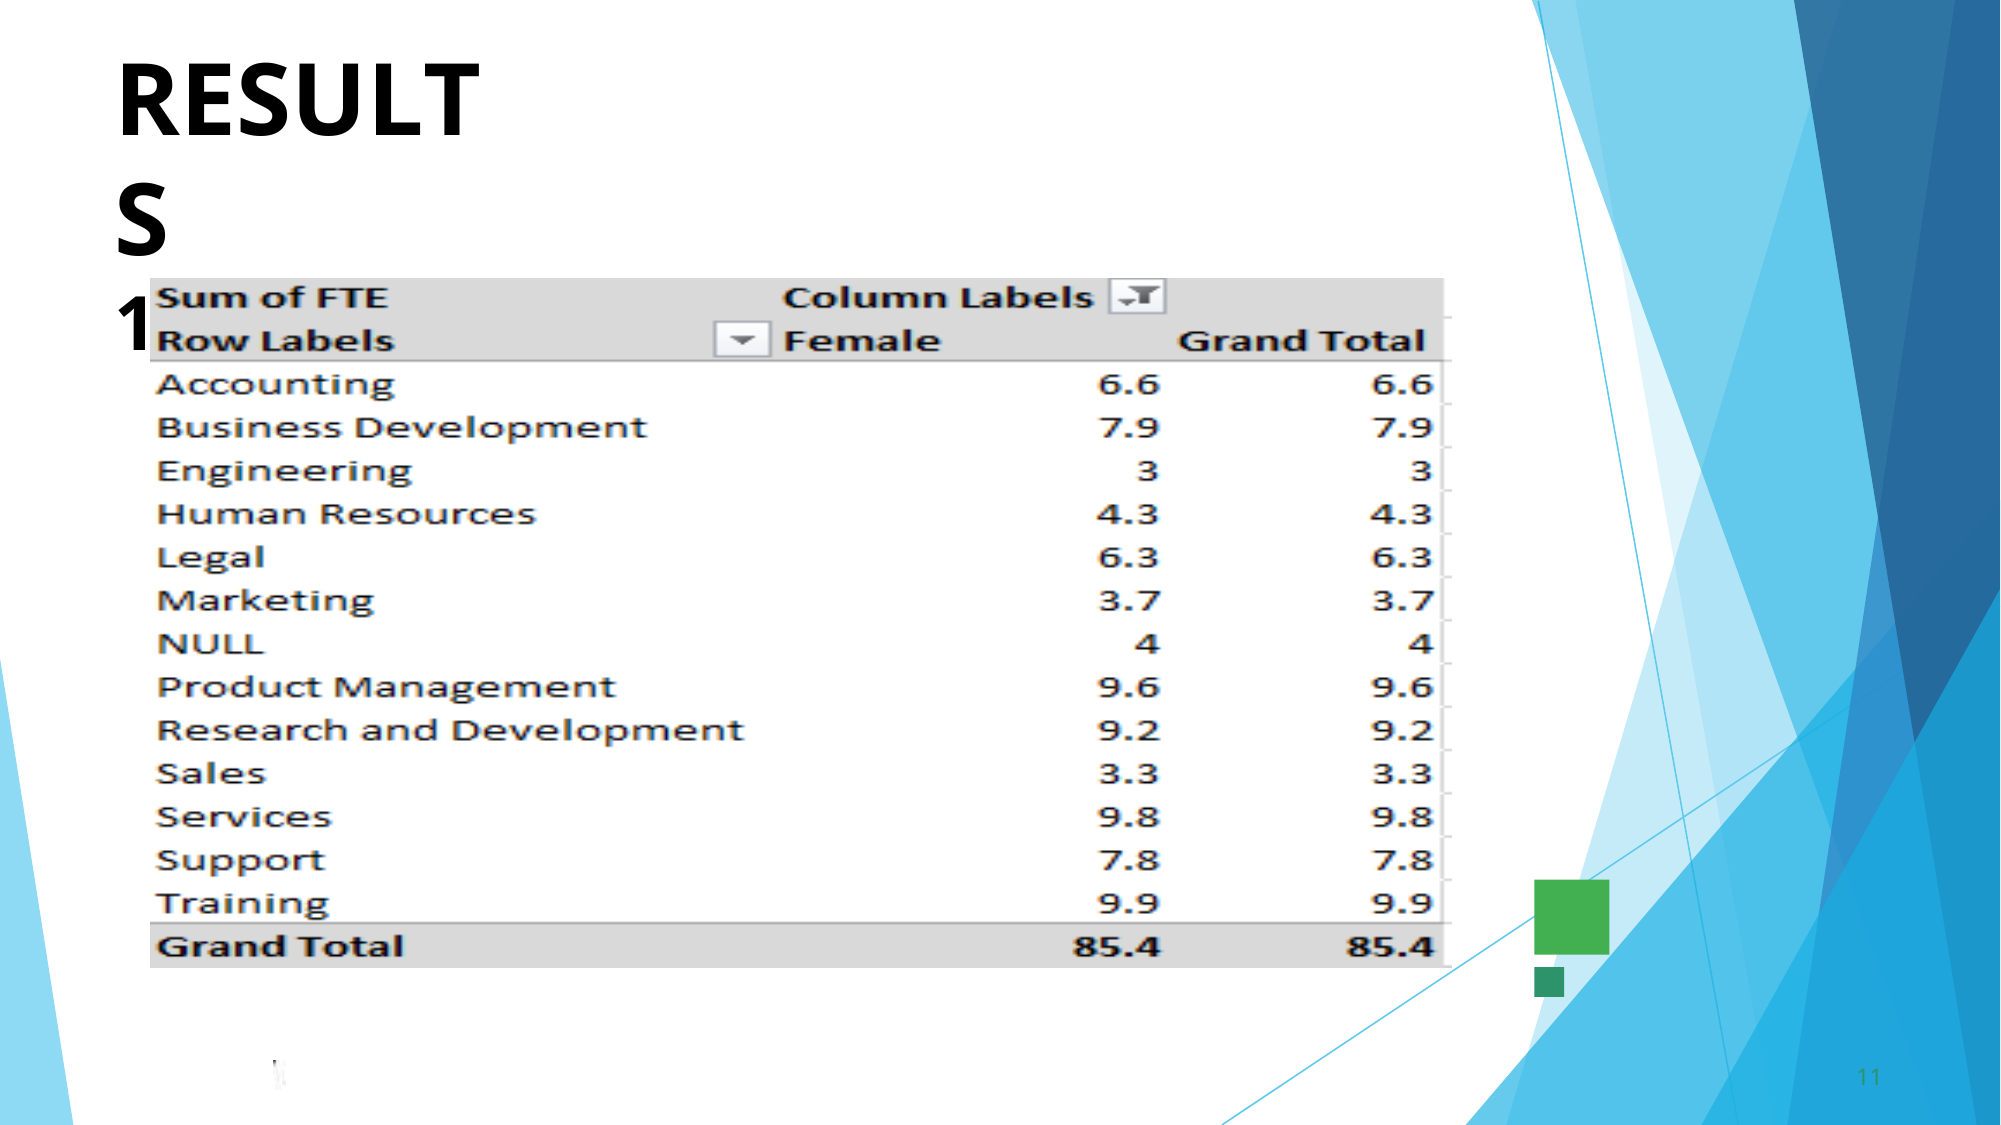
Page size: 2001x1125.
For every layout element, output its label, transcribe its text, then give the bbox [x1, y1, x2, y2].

picture [273, 1060, 287, 1091]
picture [149, 277, 1452, 968]
title RESULTS 1. TABLE [112, 33, 525, 366]
text_box [1534, 879, 1610, 955]
text_box [1534, 967, 1565, 997]
text_box 11 [1849, 1061, 1888, 1095]
